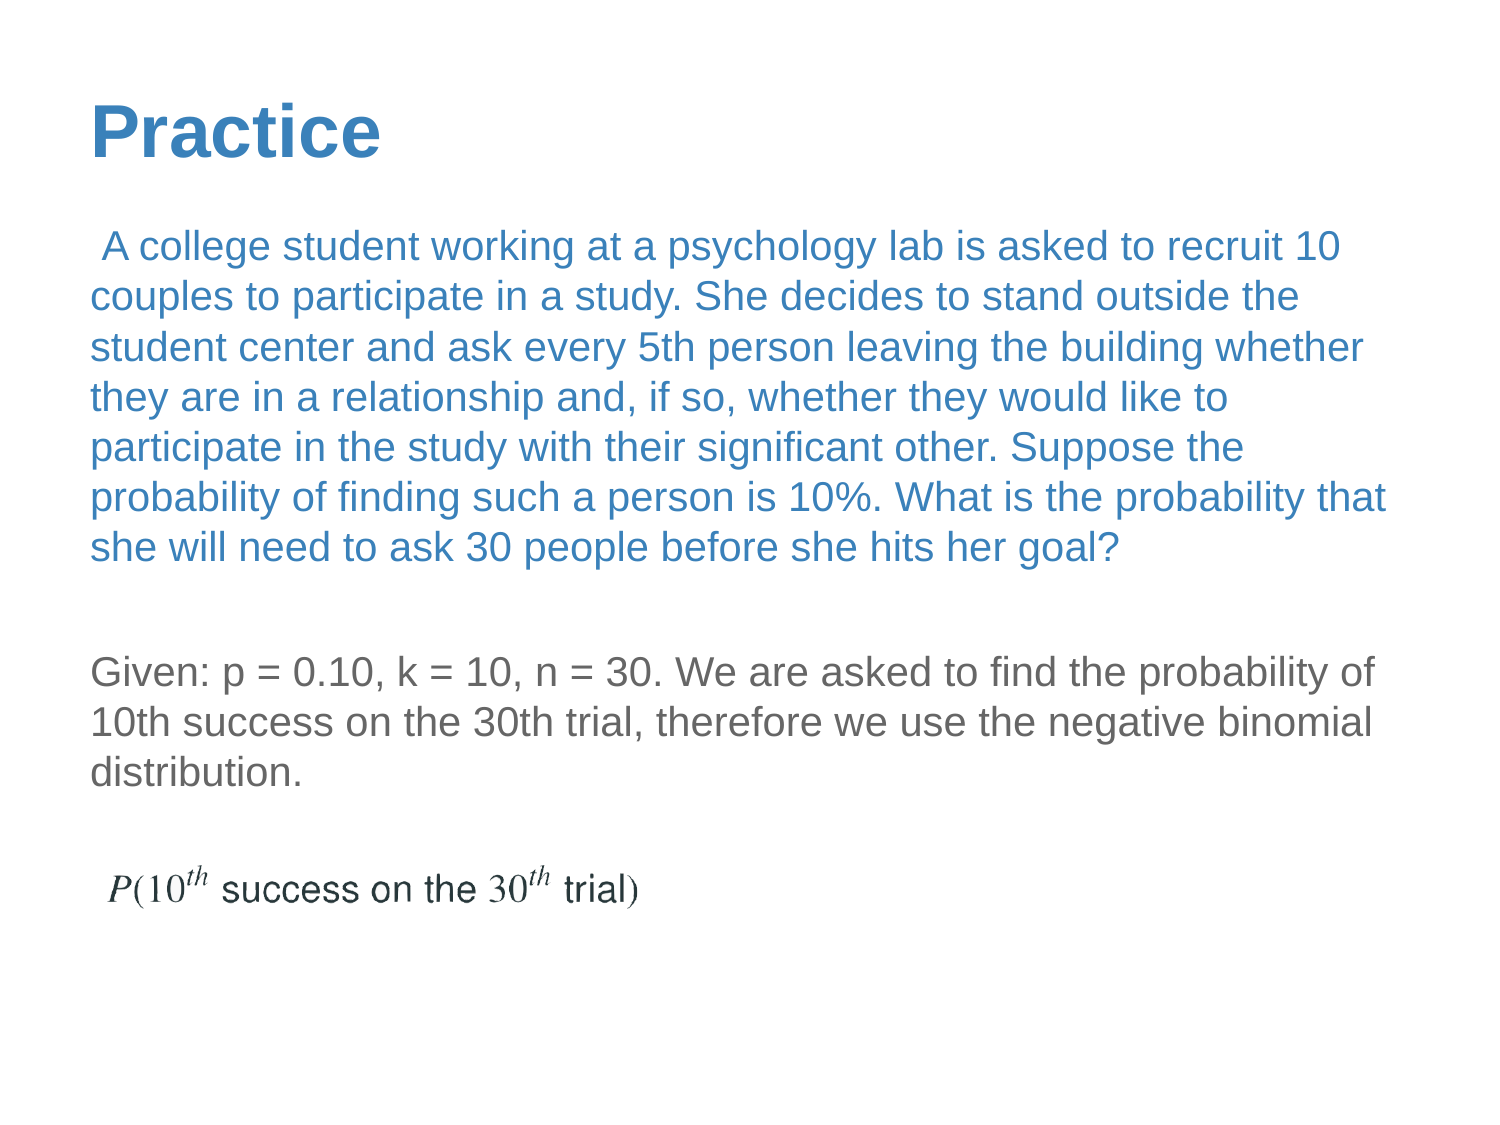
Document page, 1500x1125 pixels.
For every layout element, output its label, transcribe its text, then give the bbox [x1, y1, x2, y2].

list A college student working at a psychology lab is asked to recruit 10 couples to participate in a study. She decides to stand outside the student center and ask every 5th person leaving the building whether they are in a relationship and, if so, whether they would like to participate in the study with their significant other. Suppose the probability of finding such a person is 10%. What is the probability that she will need to ask 30 people before she hits her goal? Given: p = 0.10, k = 10, n = 30. We are asked to find the probability of 10th success on the 30th trial, therefore we use the negative binomial distribution. [75, 204, 1426, 322]
title Practice [75, 0, 1425, 188]
picture [91, 820, 655, 1083]
